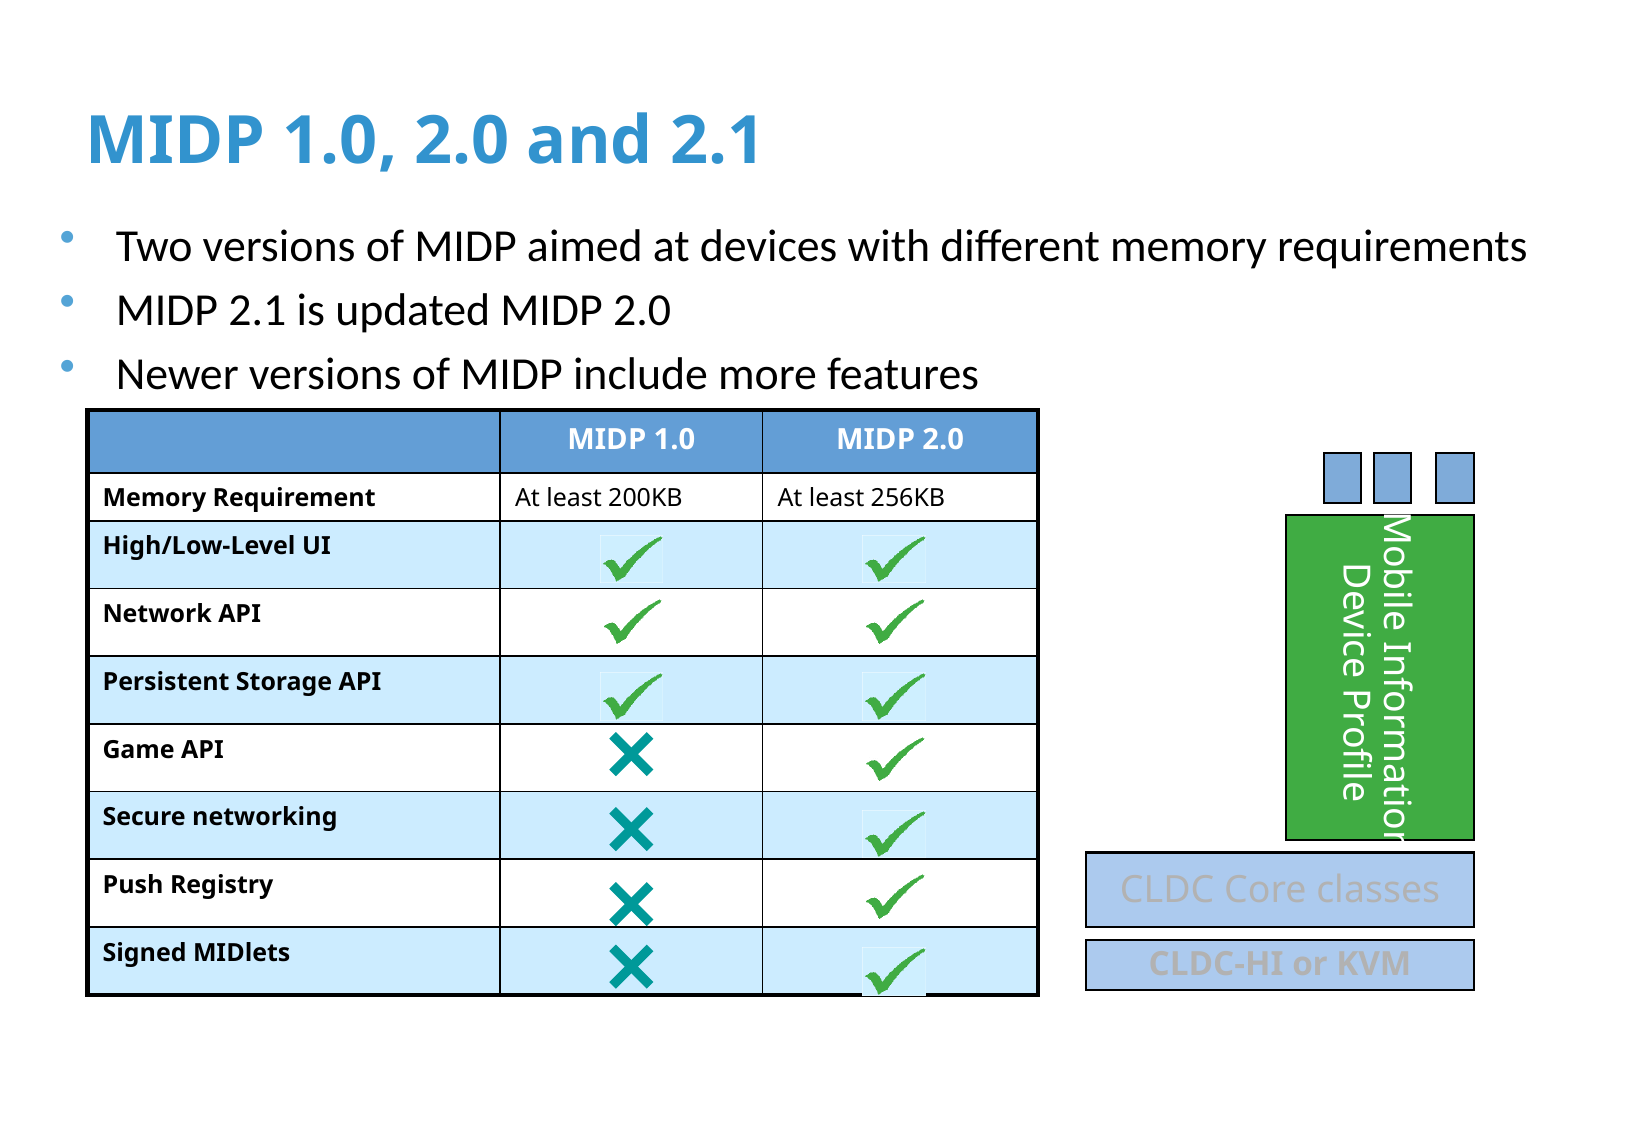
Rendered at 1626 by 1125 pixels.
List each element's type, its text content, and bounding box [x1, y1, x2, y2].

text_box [612, 885, 651, 924]
picture [862, 947, 926, 996]
list Two versions of MIDP aimed at devices with different memory requirements MIDP 2.1 is updated MIDP 2.0 Newer versions of MIDP include more features [44, 207, 1581, 941]
picture [862, 872, 926, 921]
table_cell [501, 589, 762, 655]
picture [862, 735, 926, 784]
table_cell Persistent Storage API [90, 657, 499, 723]
picture [862, 672, 926, 721]
table_cell [501, 522, 762, 588]
table_header MIDP 2.0 [763, 412, 1036, 472]
table_cell Secure networking [90, 792, 499, 858]
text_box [612, 735, 651, 774]
table_cell [501, 792, 762, 858]
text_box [1086, 452, 1475, 991]
table_header [90, 412, 499, 472]
table_cell At least 256KB [763, 474, 1036, 520]
picture [862, 810, 926, 859]
table_cell High/Low-Level UI [90, 522, 499, 588]
picture [599, 672, 663, 721]
table_cell [763, 725, 1036, 791]
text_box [612, 810, 651, 849]
table_cell [763, 860, 1036, 926]
title MIDP 1.0, 2.0 and 2.1 [70, 44, 1556, 185]
table_cell [501, 725, 762, 791]
table_cell [501, 657, 762, 723]
picture [599, 535, 663, 584]
table_cell [763, 928, 1036, 993]
picture [862, 535, 926, 584]
table_cell [763, 792, 1036, 858]
table_cell Network API [90, 589, 499, 655]
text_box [612, 947, 651, 986]
table_cell [763, 589, 1036, 655]
table_cell Push Registry [90, 860, 499, 926]
table_cell [763, 522, 1036, 588]
table_cell Signed MIDlets [90, 928, 499, 993]
picture [599, 597, 663, 646]
table_cell Game API [90, 725, 499, 791]
table_cell At least 200KB [501, 474, 762, 520]
table_cell [501, 928, 762, 993]
table_header MIDP 1.0 [501, 412, 762, 472]
picture [862, 597, 926, 646]
table_cell [763, 657, 1036, 723]
table_cell Memory Requirement [90, 474, 499, 520]
table_cell [501, 860, 762, 926]
